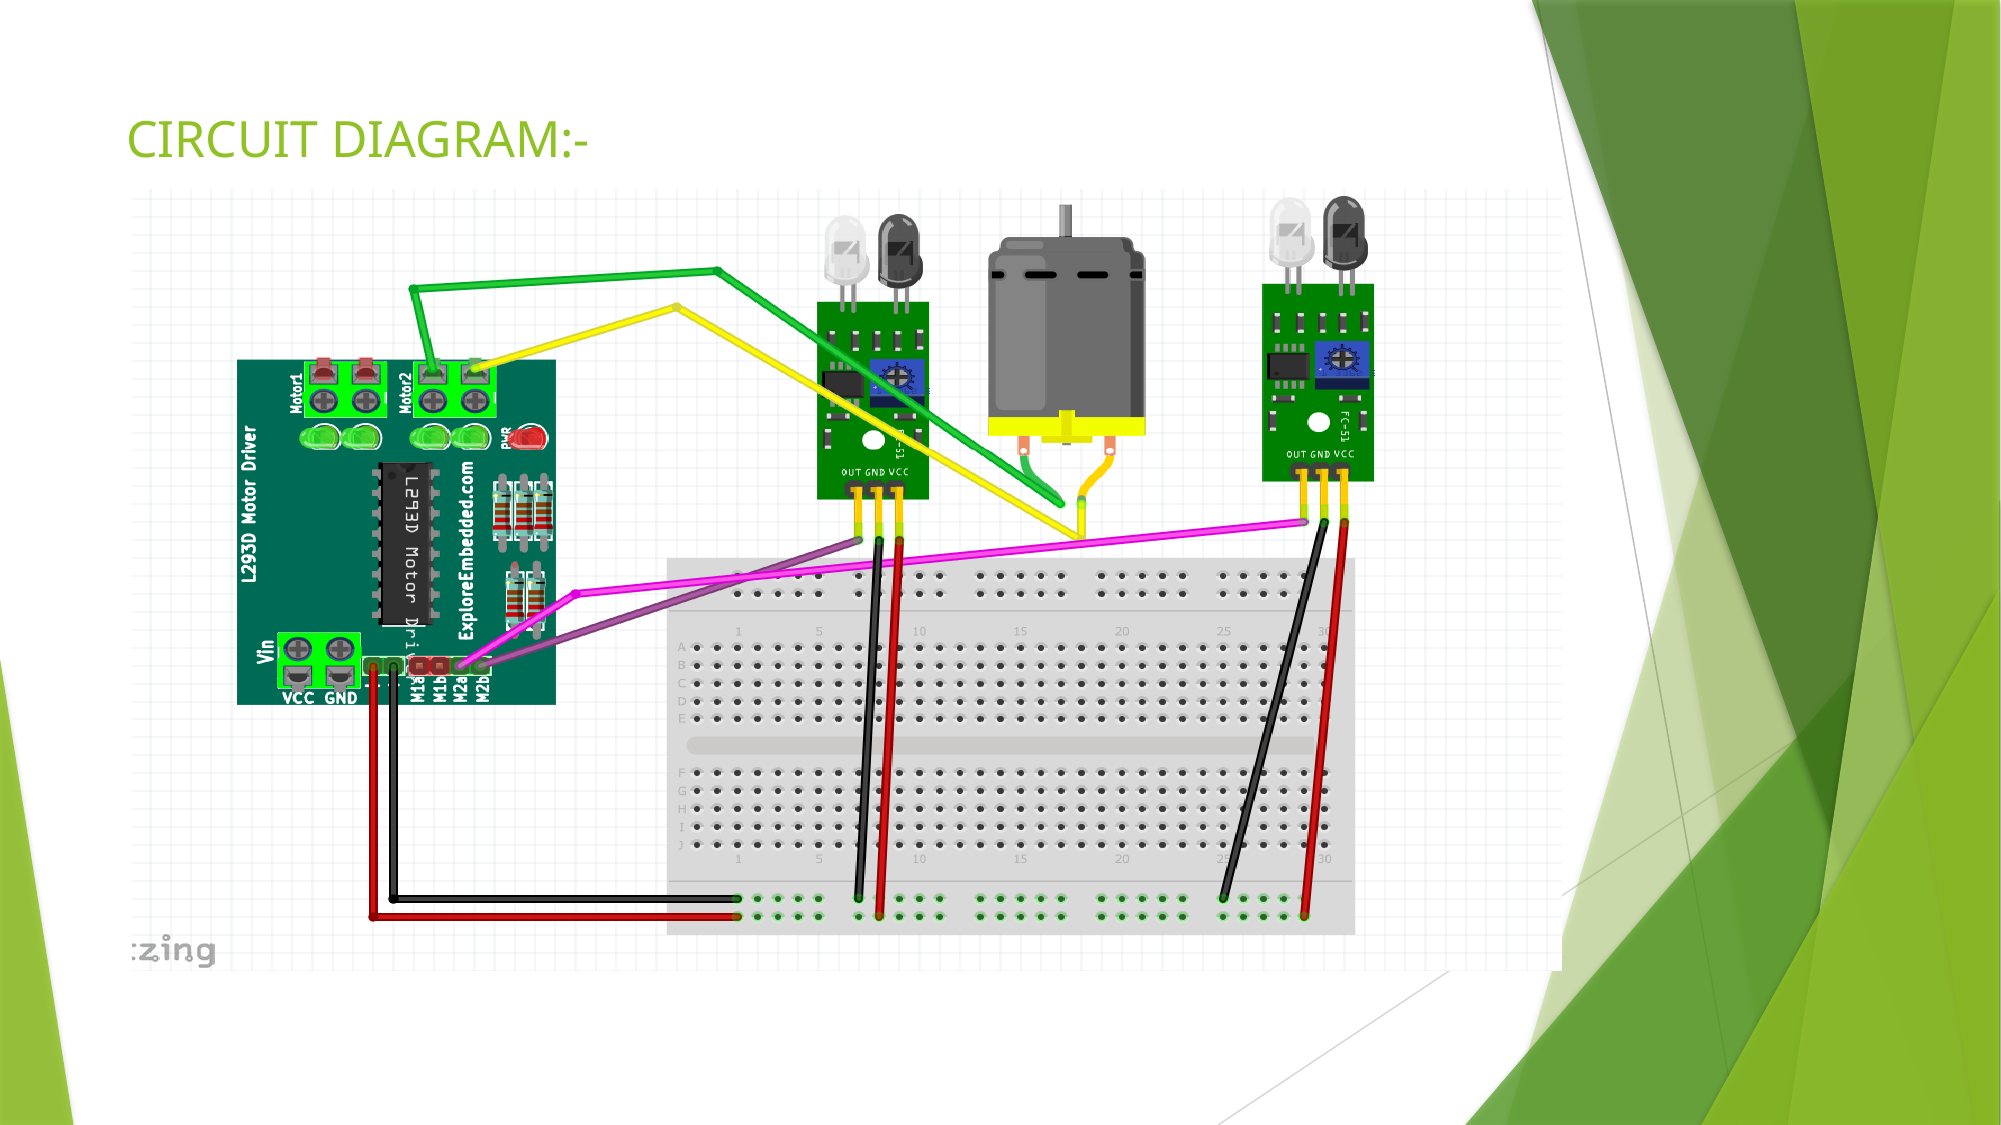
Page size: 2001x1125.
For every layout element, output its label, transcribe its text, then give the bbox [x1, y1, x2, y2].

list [131, 188, 1562, 971]
title CIRCUIT DIAGRAM:- [111, 99, 1522, 317]
